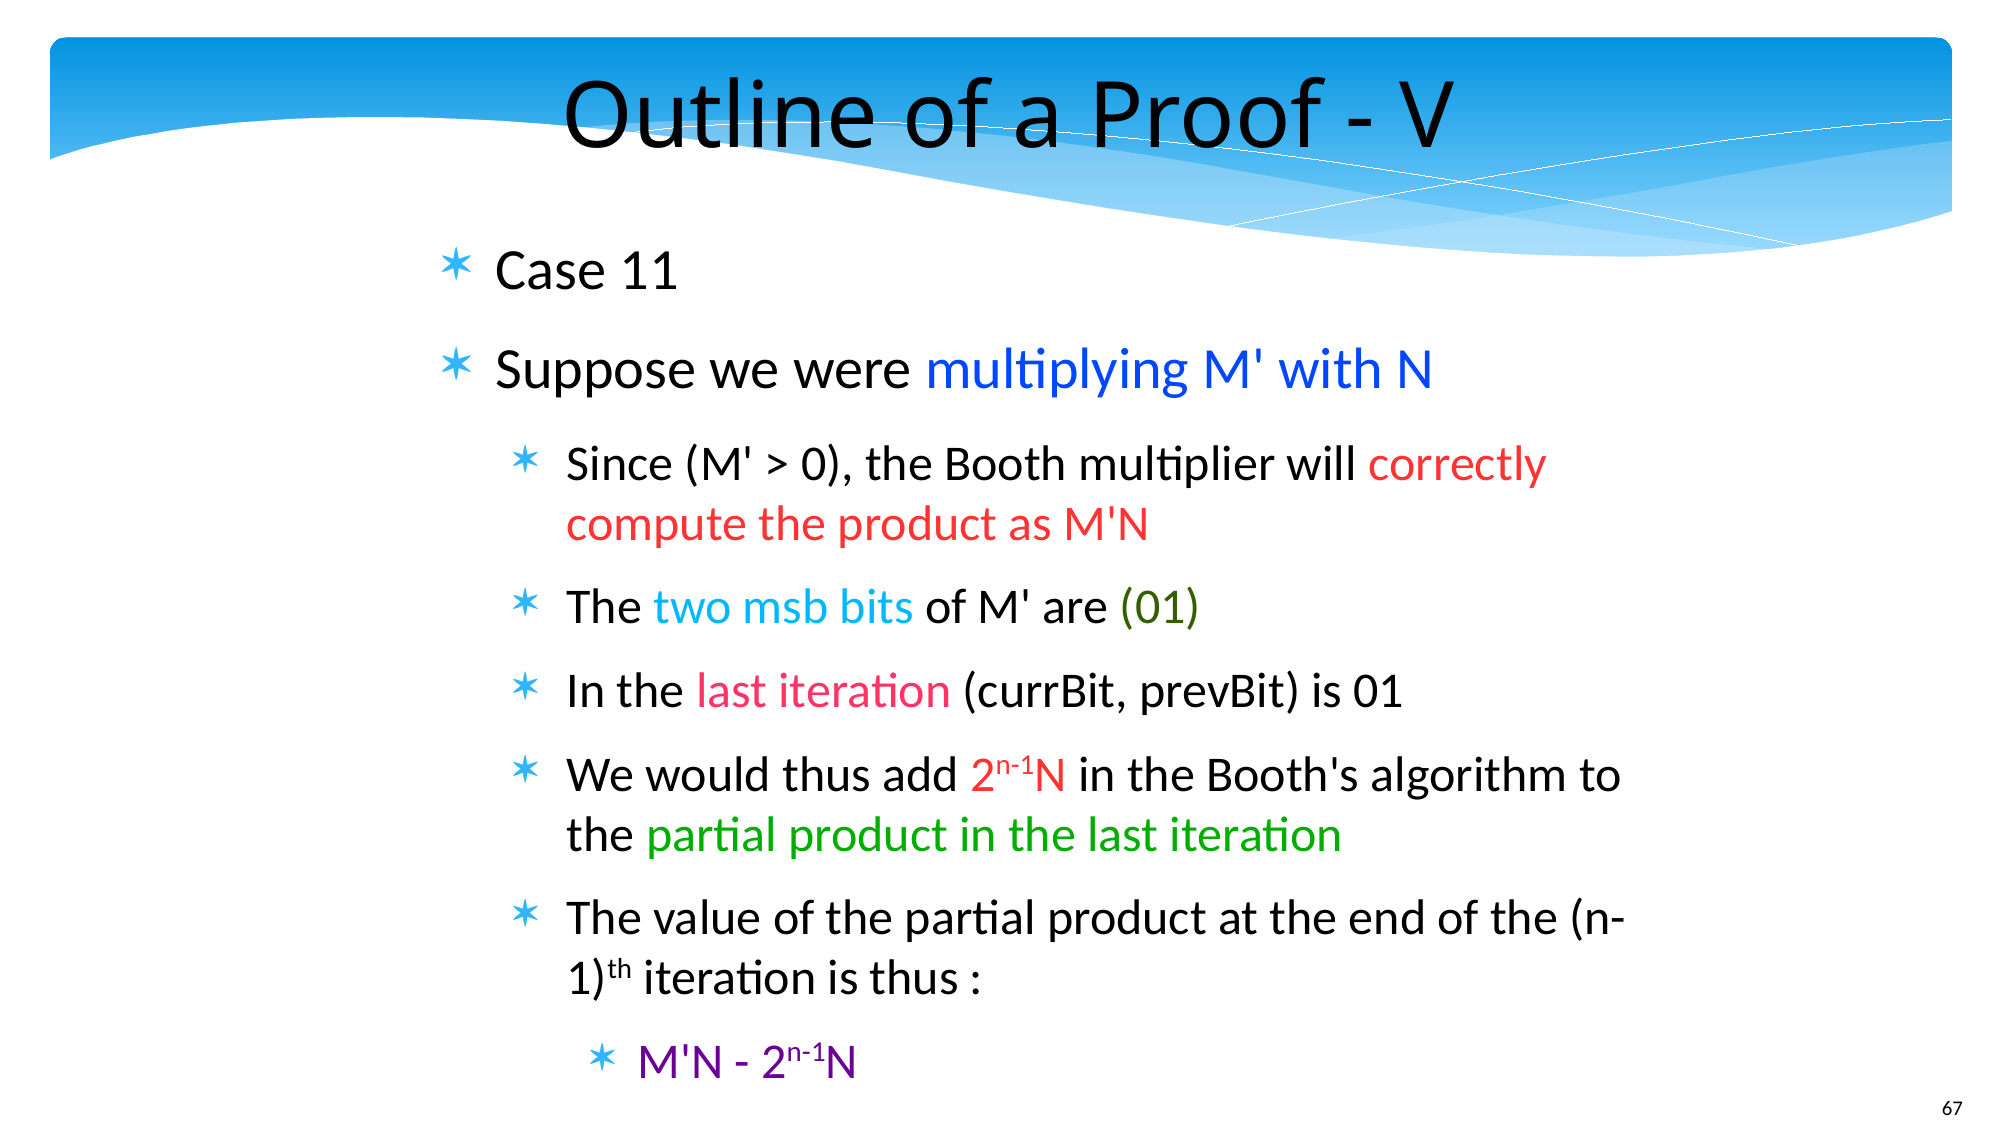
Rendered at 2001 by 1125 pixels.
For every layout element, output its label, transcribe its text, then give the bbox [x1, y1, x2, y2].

list Case 11 Suppose we were multiplying M' with N Since (M' > 0), the Booth multiplier will correctly compute the product as M'N The two msb bits of M' are (01) In the last iteration (currBit, prevBit) is 01 We would thus add 2n-1N in the Booth's algorithm to the partial product in the last iteration The value of the partial product at the end of the (n-1)th iteration is thus : M'N - 2n-1N [425, 231, 1642, 1000]
title Outline of a Proof - V [399, 33, 1617, 188]
